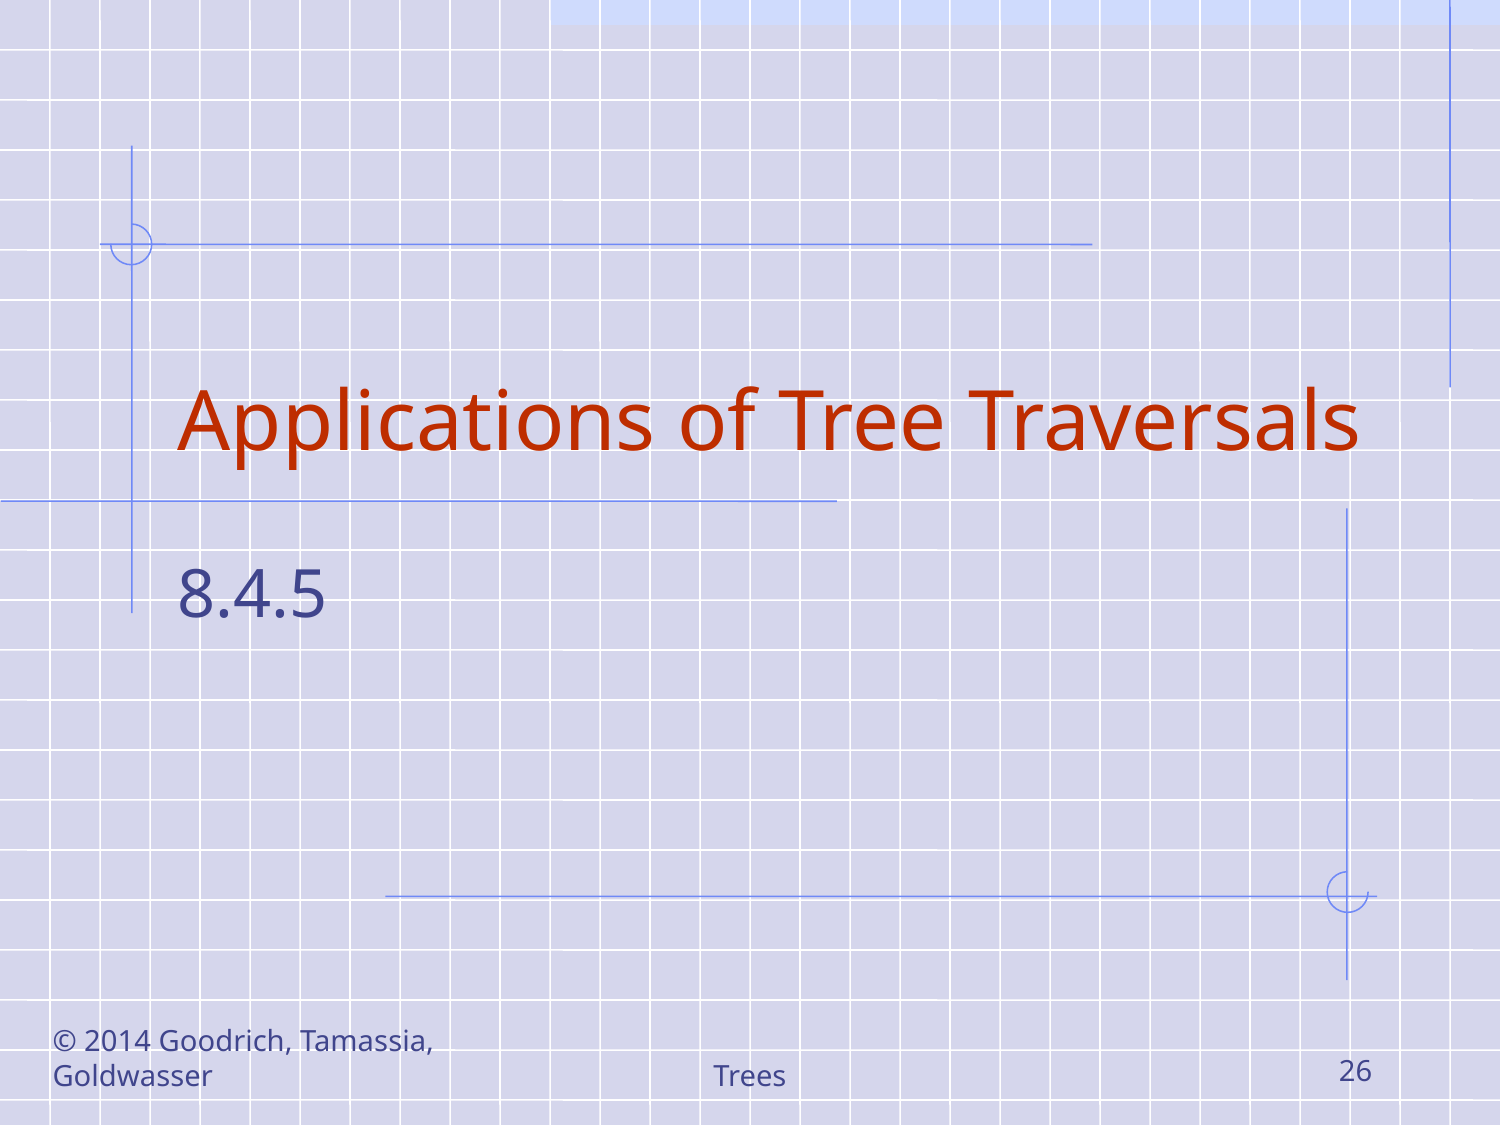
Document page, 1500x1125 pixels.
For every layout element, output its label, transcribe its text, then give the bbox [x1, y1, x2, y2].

subtitle 8.4.5 [162, 542, 1213, 831]
title Applications of Tree Traversals [162, 287, 1438, 475]
footer Trees [512, 1024, 988, 1101]
slide_number © 2014 Goodrich, Tamassia, Goldwasser [37, 1024, 512, 1101]
slide_number 26 [1074, 1024, 1388, 1101]
